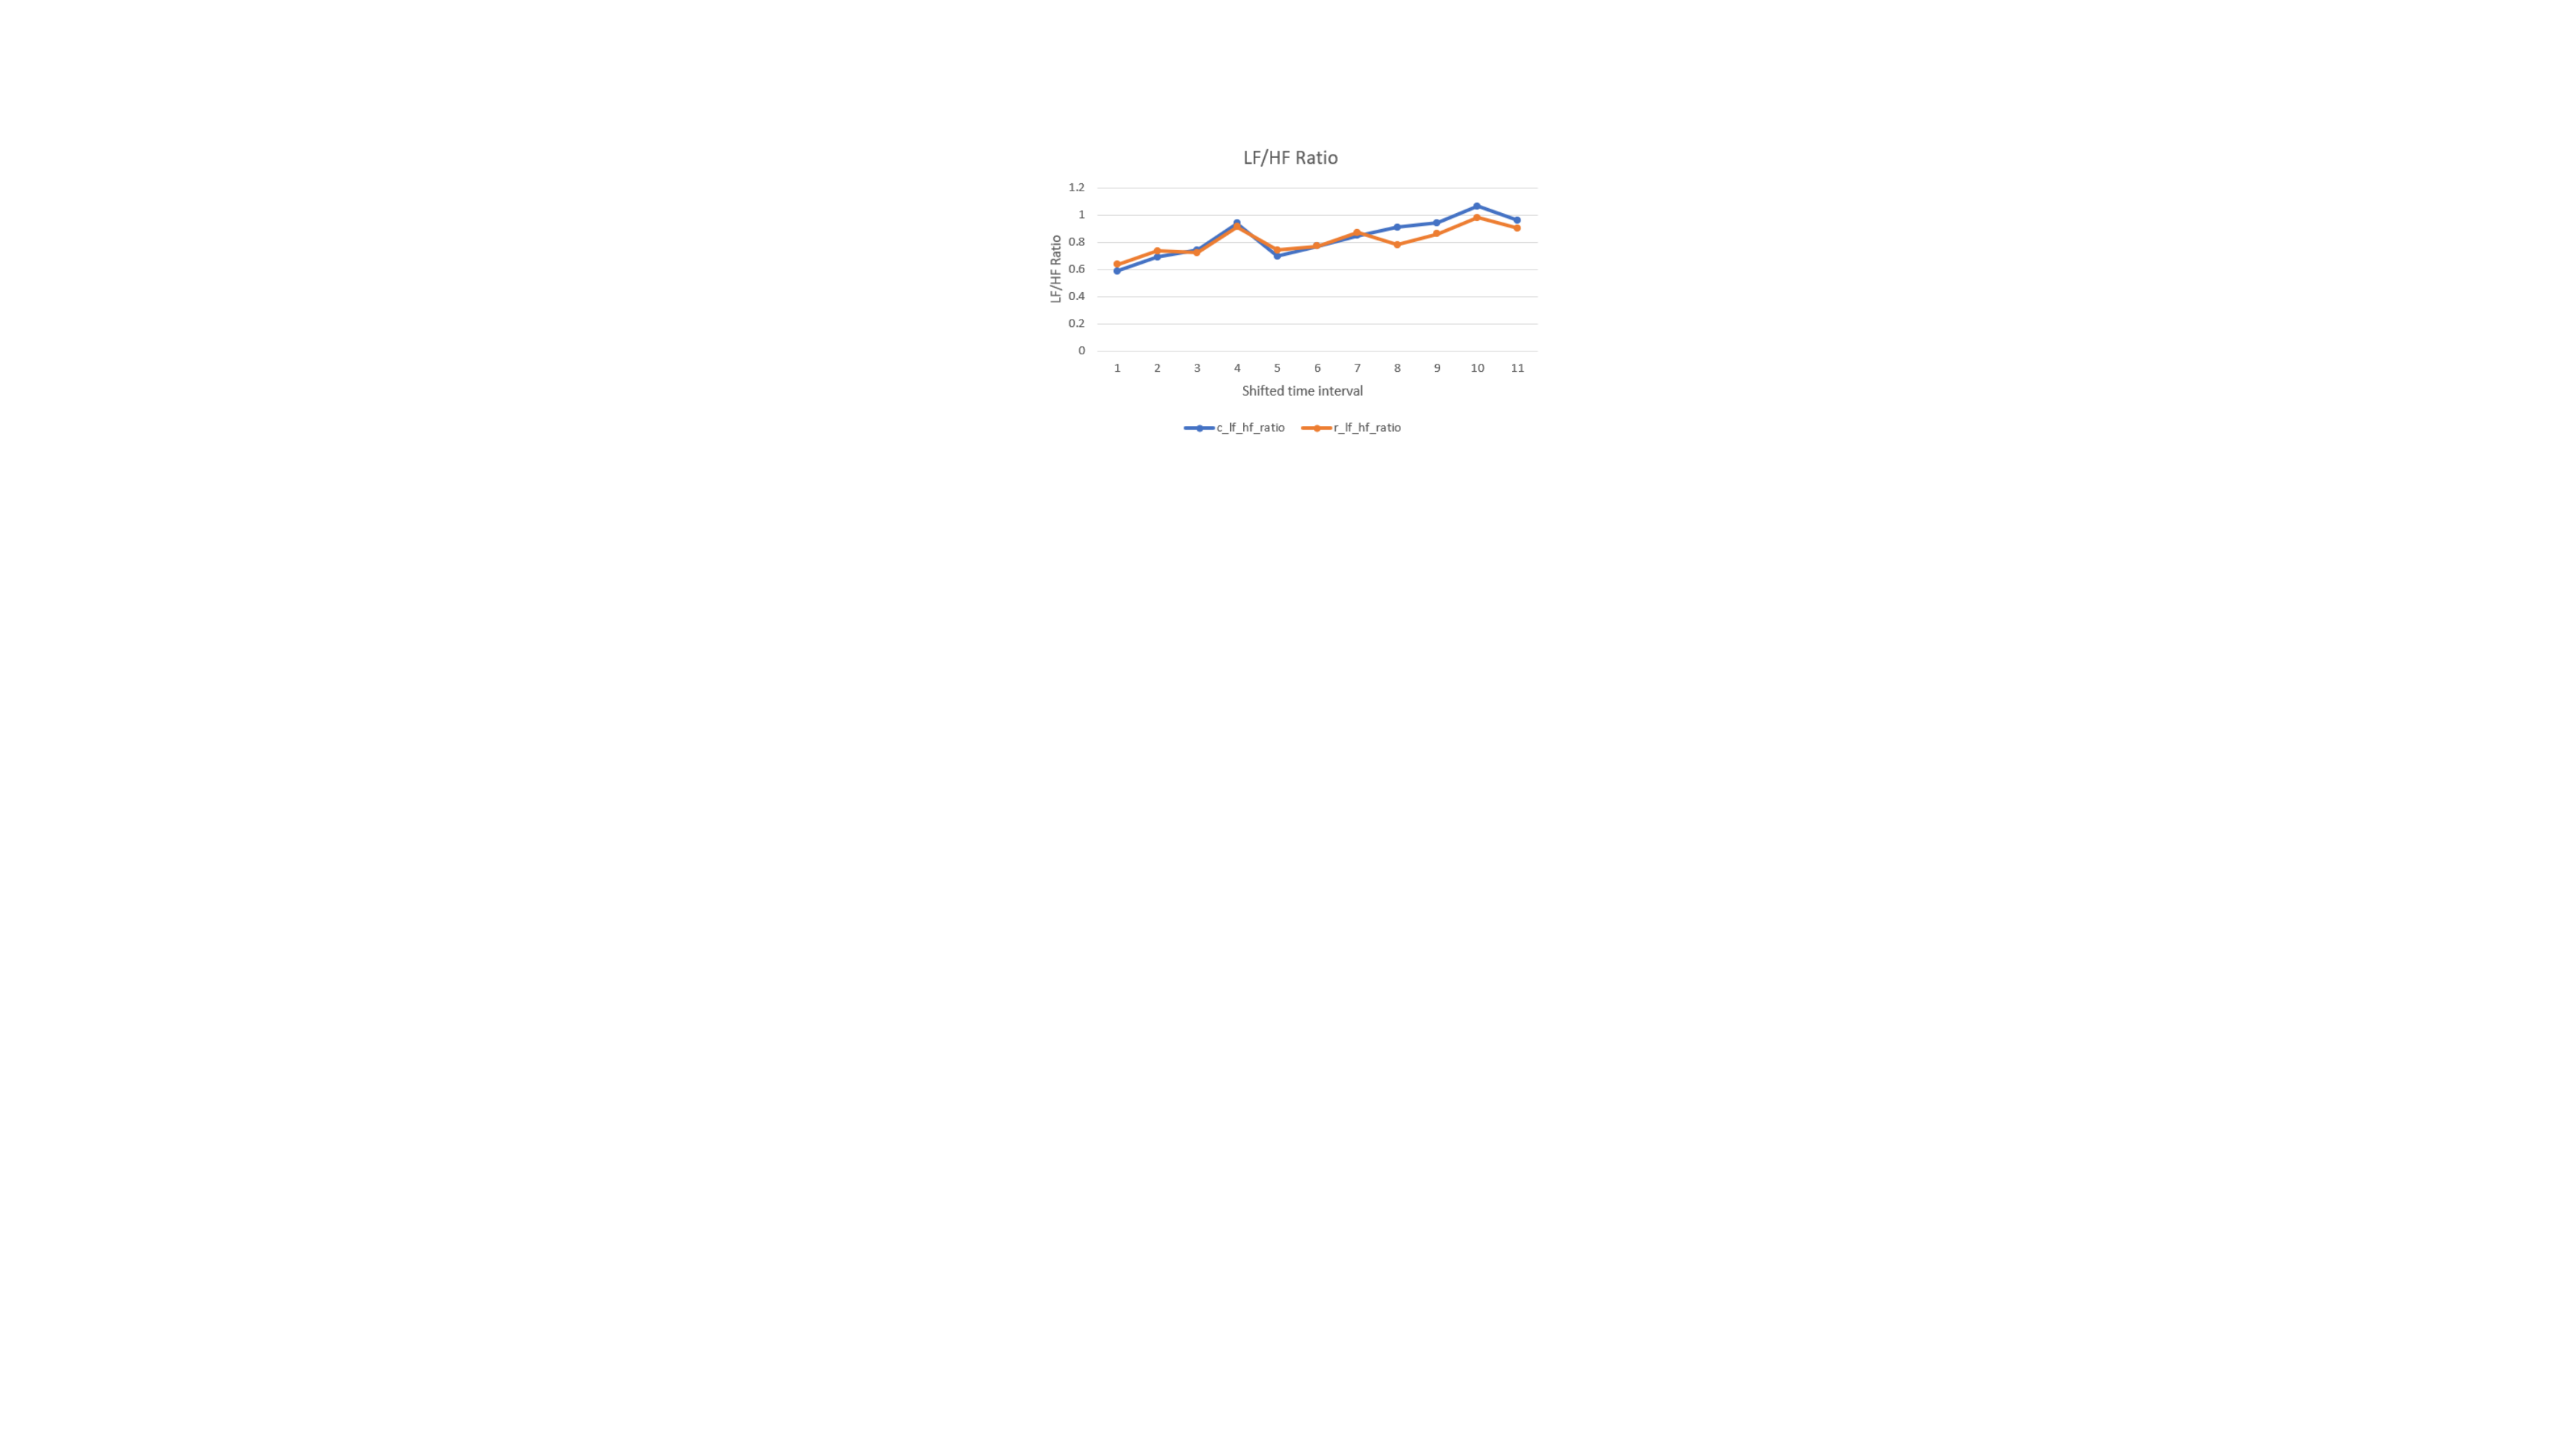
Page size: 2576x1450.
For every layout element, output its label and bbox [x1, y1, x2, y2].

picture [1037, 146, 1539, 444]
